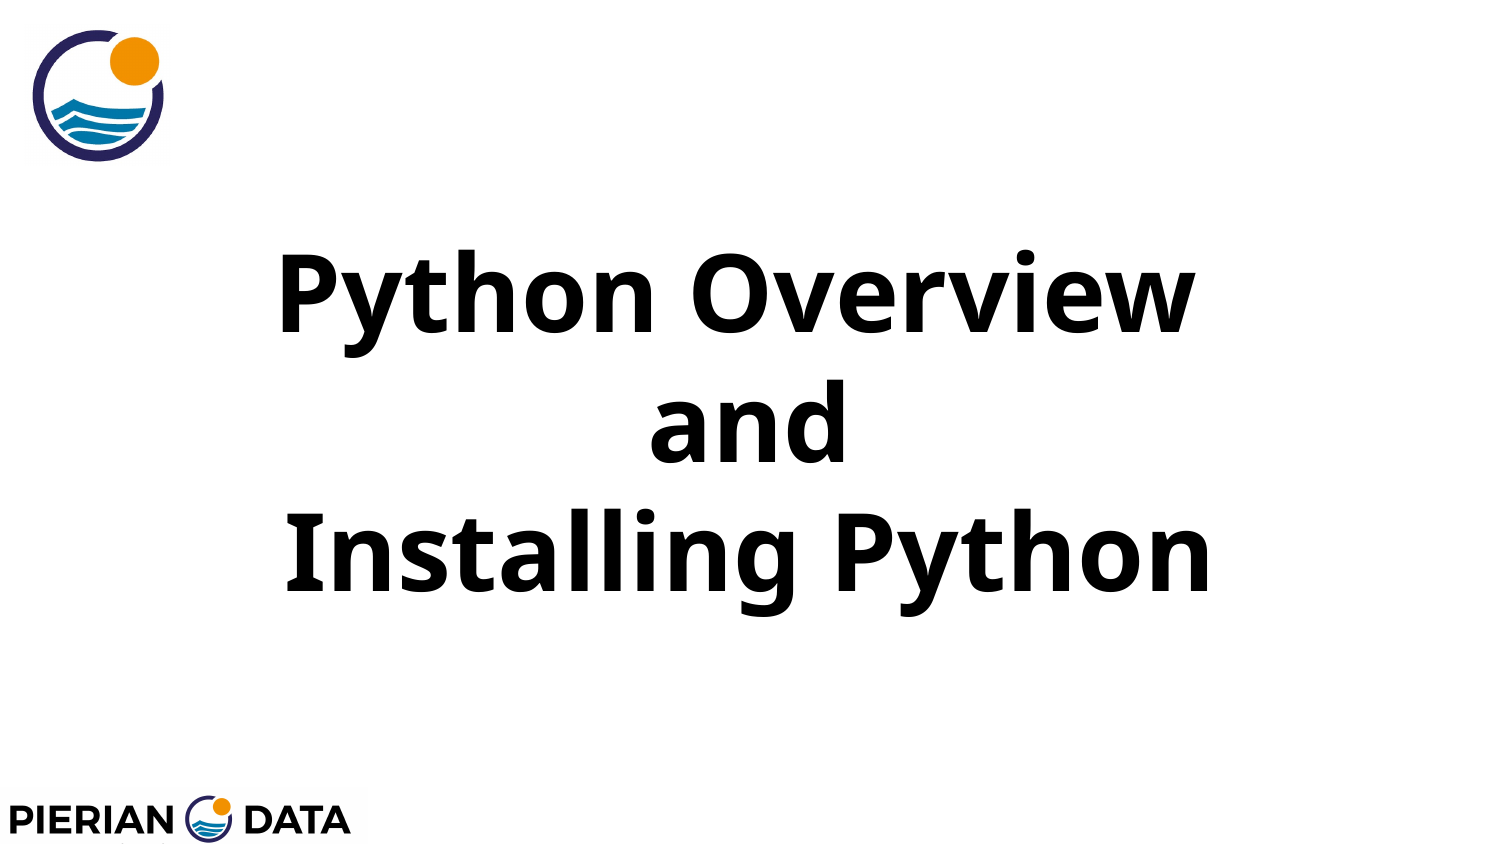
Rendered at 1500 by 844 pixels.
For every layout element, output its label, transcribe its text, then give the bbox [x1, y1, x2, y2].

picture [0, 787, 368, 844]
picture [24, 24, 172, 167]
title Python Overview and Installing Python [51, 398, 1449, 629]
